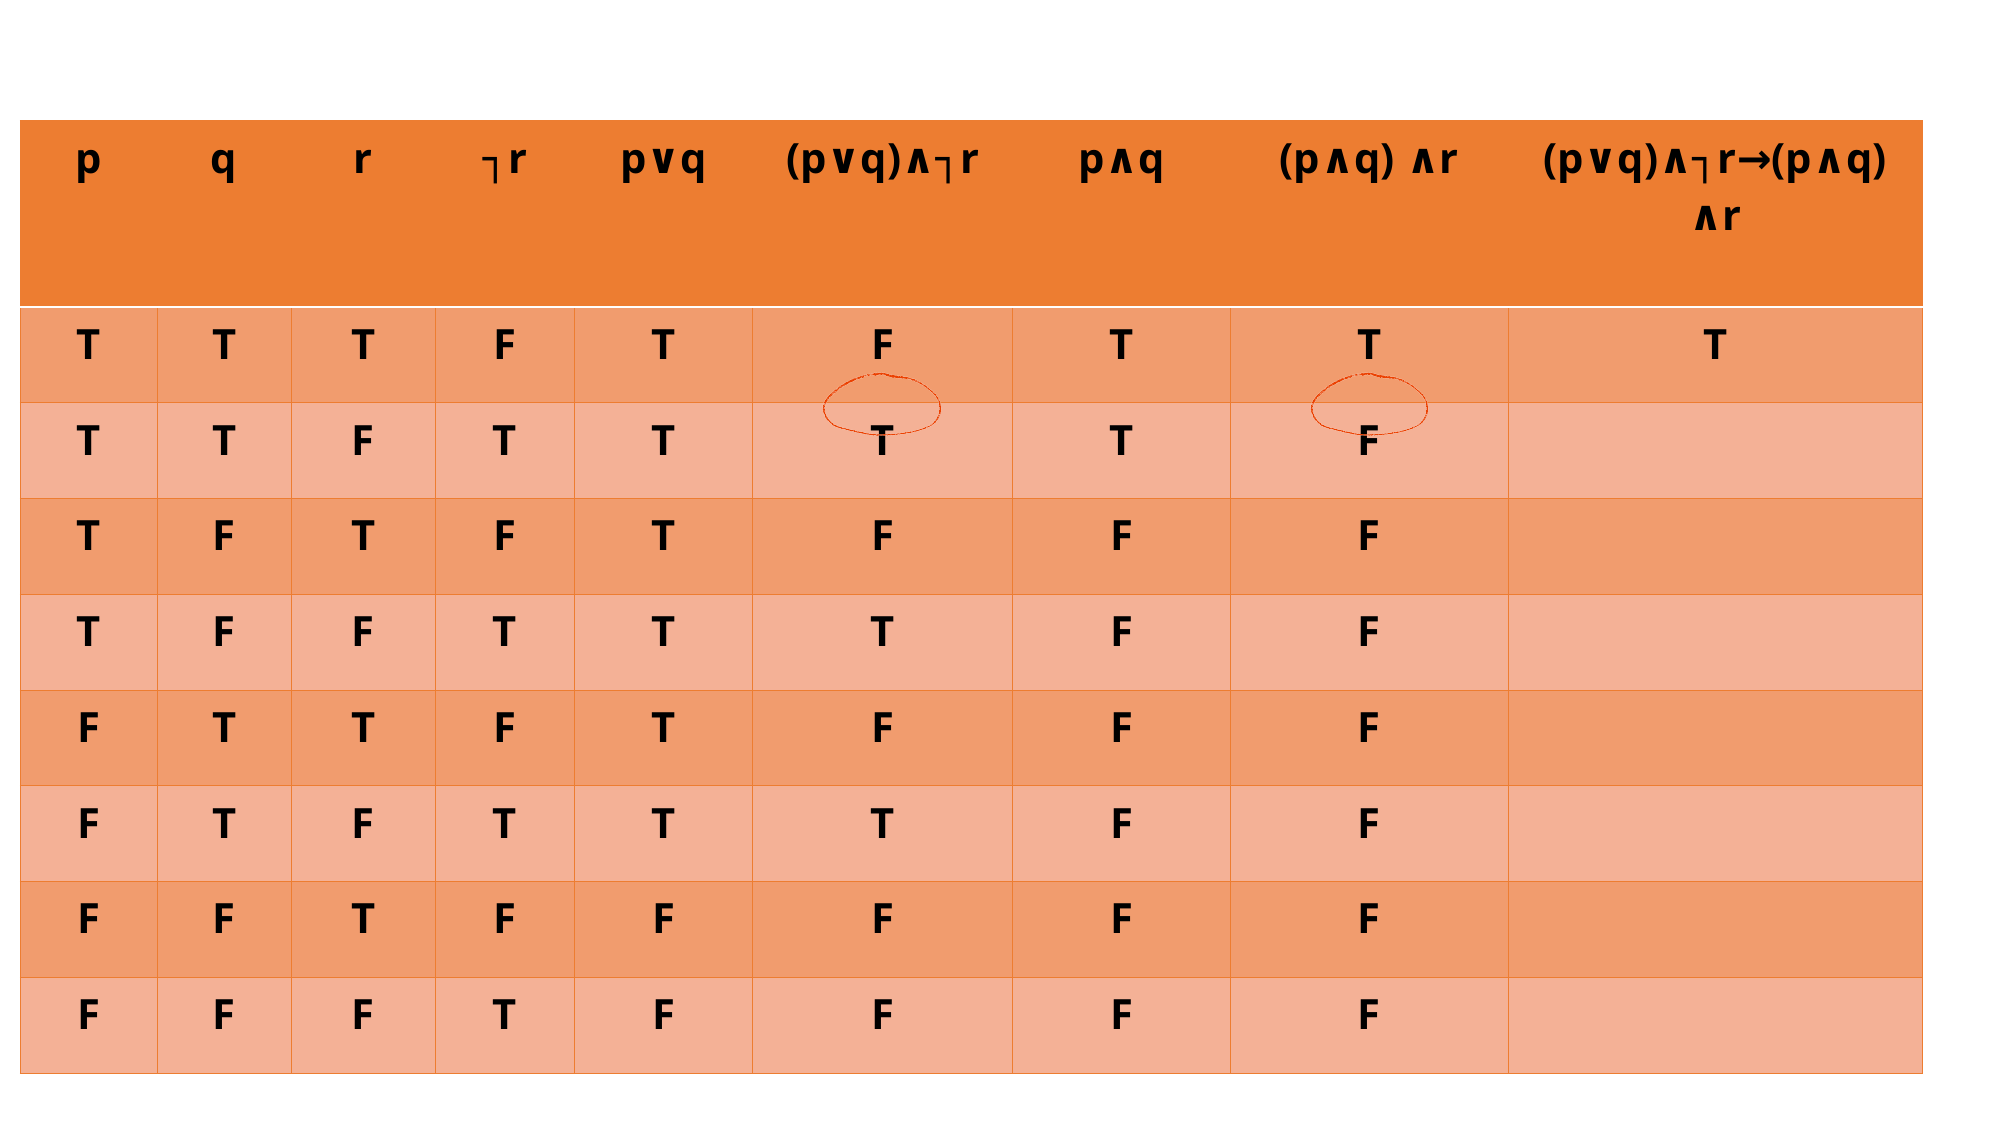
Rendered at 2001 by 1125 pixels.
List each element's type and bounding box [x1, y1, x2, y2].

table_cell [292, 978, 435, 1073]
table_cell [158, 499, 291, 594]
table_cell [21, 786, 157, 881]
table_cell [753, 691, 1012, 785]
table_cell [436, 786, 574, 881]
table_cell [158, 691, 291, 785]
table_cell [1013, 403, 1230, 498]
table_cell [1231, 978, 1508, 1073]
table_cell [1509, 308, 1922, 402]
table_cell [436, 978, 574, 1073]
table_cell [575, 595, 752, 690]
table_header [436, 121, 574, 306]
table_cell [575, 308, 752, 402]
table_cell [21, 499, 157, 594]
table_cell [1231, 308, 1508, 402]
table_cell [158, 786, 291, 881]
table_cell [753, 595, 1012, 690]
table_cell [436, 499, 574, 594]
table_cell [21, 691, 157, 785]
table_cell [753, 978, 1012, 1073]
table_cell [21, 308, 157, 402]
table_cell [158, 595, 291, 690]
table_cell [753, 882, 1012, 977]
table_cell [21, 882, 157, 977]
table_cell [1231, 882, 1508, 977]
table_cell [1013, 882, 1230, 977]
table_cell [1509, 978, 1922, 1073]
table_header [753, 121, 1012, 306]
table_cell [1013, 786, 1230, 881]
table_cell [158, 882, 291, 977]
table_cell [436, 691, 574, 785]
table_cell [1013, 308, 1230, 402]
table_header [1509, 121, 1922, 306]
table_cell [1231, 595, 1508, 690]
table_cell [1231, 499, 1508, 594]
table_header [1231, 121, 1508, 306]
table_cell [436, 403, 574, 498]
table_cell [292, 786, 435, 881]
table_cell [21, 595, 157, 690]
table_cell [1509, 786, 1922, 881]
table_header [1013, 121, 1230, 306]
table_cell [575, 978, 752, 1073]
table_cell [292, 882, 435, 977]
table_cell [1013, 691, 1230, 785]
table_cell [1231, 691, 1508, 785]
table_cell [292, 403, 435, 498]
table_cell [436, 308, 574, 402]
table_cell [575, 499, 752, 594]
table_cell [575, 786, 752, 881]
table_header [575, 121, 752, 306]
table_cell [292, 595, 435, 690]
table_cell [1509, 691, 1922, 785]
table_header [158, 121, 291, 306]
table_cell [158, 978, 291, 1073]
table_cell [753, 308, 1012, 402]
table_cell [292, 691, 435, 785]
table_cell [1231, 403, 1508, 498]
picture [816, 367, 948, 441]
table_cell [1013, 595, 1230, 690]
table_cell [158, 308, 291, 402]
table_cell [21, 978, 157, 1073]
picture [1304, 367, 1435, 441]
table_header [21, 121, 157, 306]
table_cell [575, 691, 752, 785]
table_cell [1013, 499, 1230, 594]
table_cell [1509, 595, 1922, 690]
table_cell [753, 786, 1012, 881]
table_cell [575, 882, 752, 977]
table_cell [21, 403, 157, 498]
table_cell [436, 882, 574, 977]
table_cell [1509, 403, 1922, 498]
table_cell [753, 499, 1012, 594]
table_cell [292, 308, 435, 402]
table_cell [1509, 882, 1922, 977]
table_cell [753, 403, 1012, 498]
table_cell [1509, 499, 1922, 594]
table_cell [436, 595, 574, 690]
table_cell [1013, 978, 1230, 1073]
table_cell [1231, 786, 1508, 881]
table_cell [575, 403, 752, 498]
table_header [292, 121, 435, 306]
table_cell [292, 499, 435, 594]
table_cell [158, 403, 291, 498]
